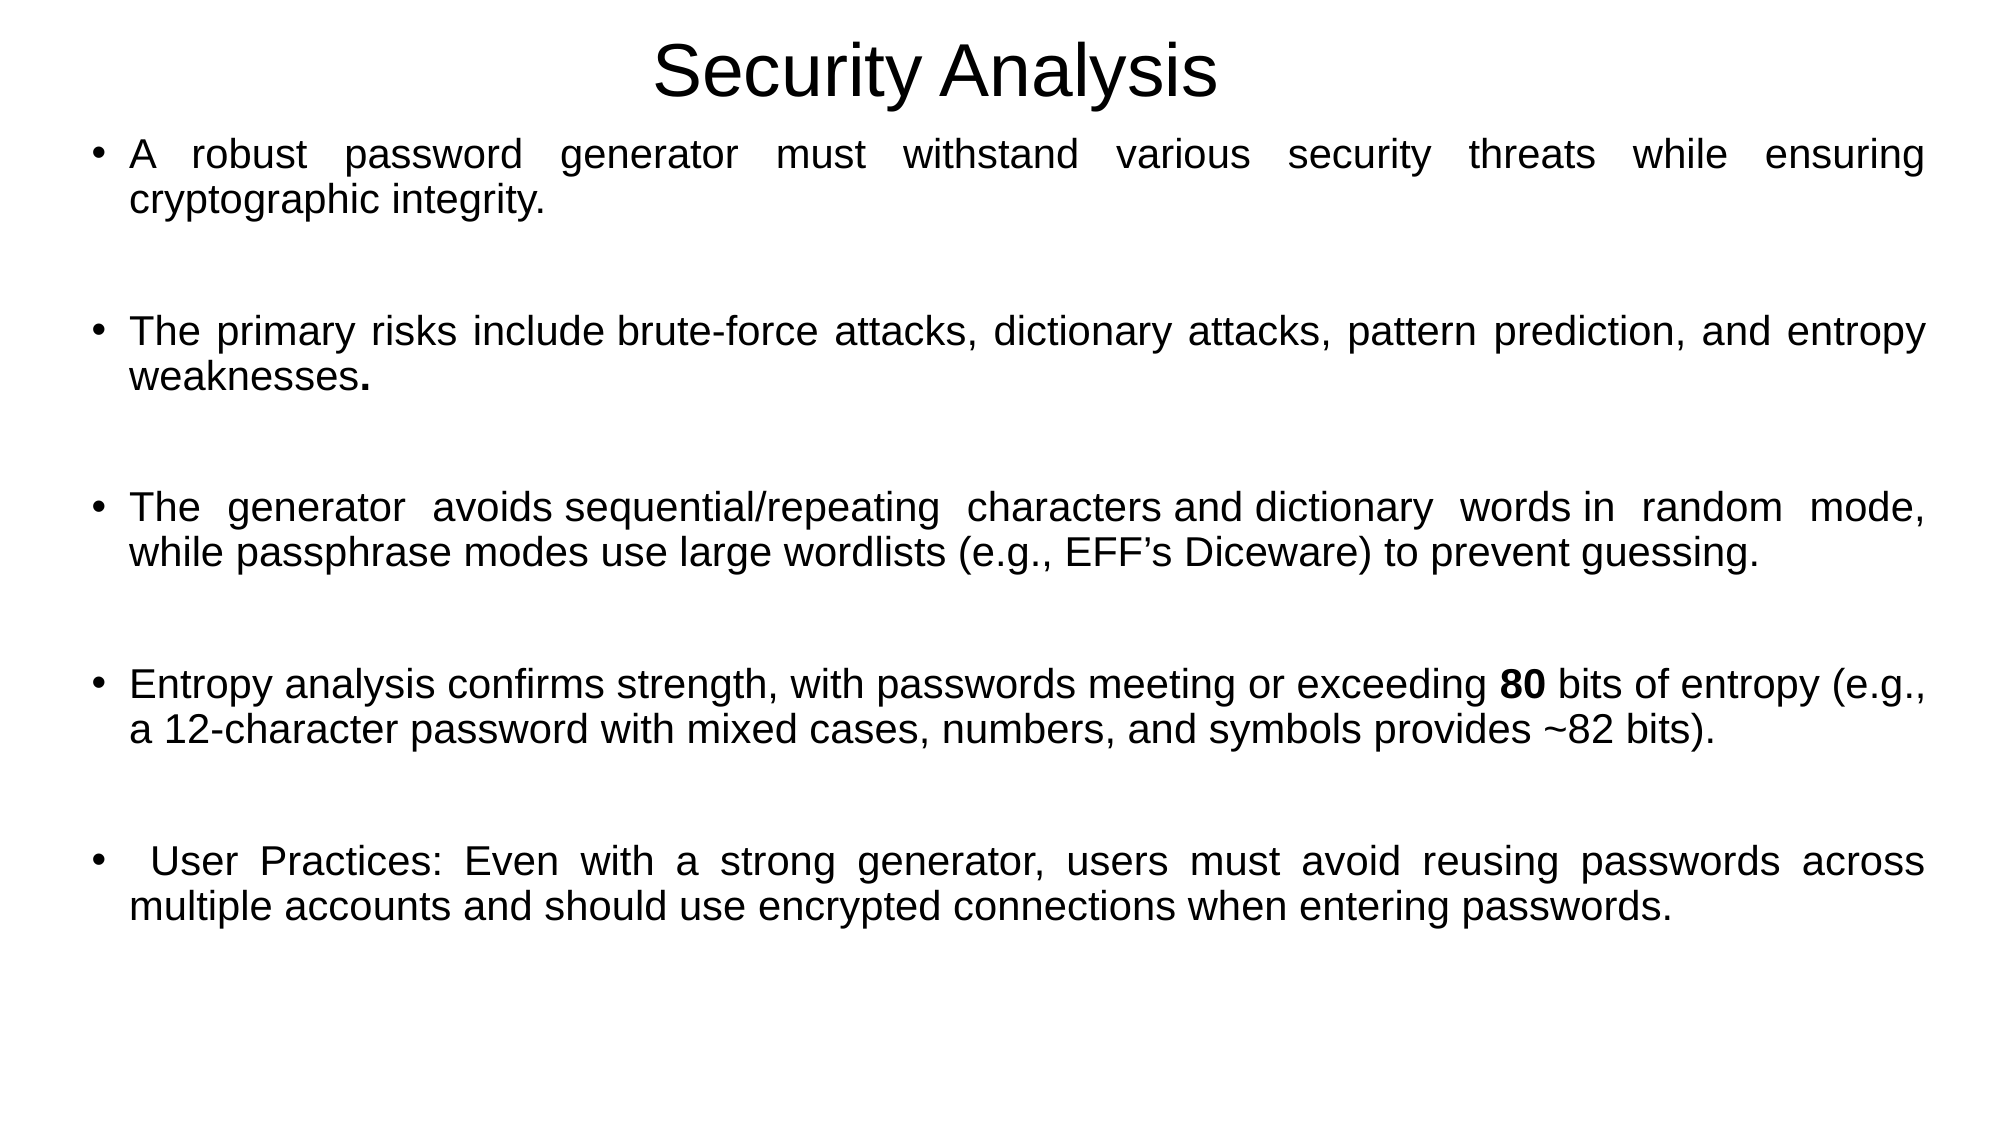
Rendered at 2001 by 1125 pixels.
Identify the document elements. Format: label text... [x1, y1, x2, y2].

list A robust password generator must withstand various security threats while ensuring cryptographic integrity. The primary risks include brute-force attacks, dictionary attacks, pattern prediction, and entropy weaknesses. The generator avoids sequential/repeating characters and dictionary words in random mode, while passphrase modes use large wordlists (e.g., EFF’s Diceware) to prevent guessing. Entropy analysis confirms strength, with passwords meeting or exceeding 80 bits of entropy (e.g., a 12-character password with mixed cases, numbers, and symbols provides ~82 bits). User Practices: Even with a strong generator, users must avoid reusing passwords across multiple accounts and should use encrypted connections when entering passwords. [76, 125, 1942, 1040]
title Security Analysis [187, 0, 1813, 125]
